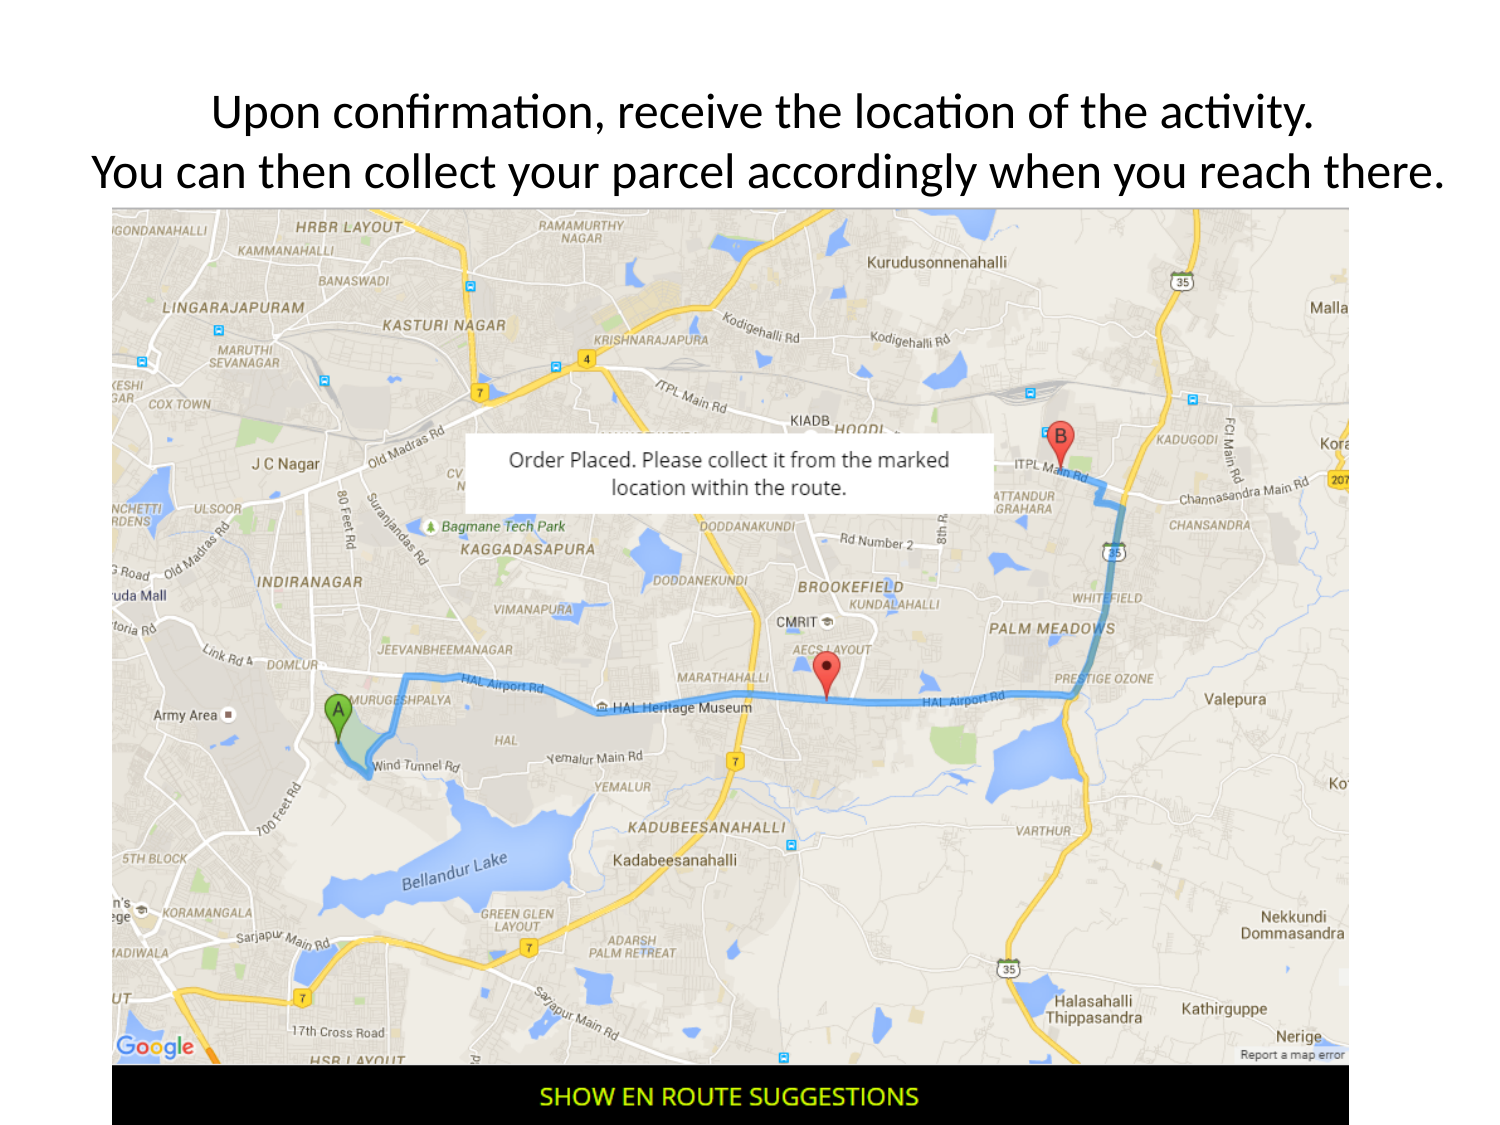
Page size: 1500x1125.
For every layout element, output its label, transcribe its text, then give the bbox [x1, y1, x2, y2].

title Upon confirmation, receive the location of the activity. You can then collect your parcel accordingly when you reach there. [75, 45, 1463, 233]
picture [112, 206, 1349, 1125]
